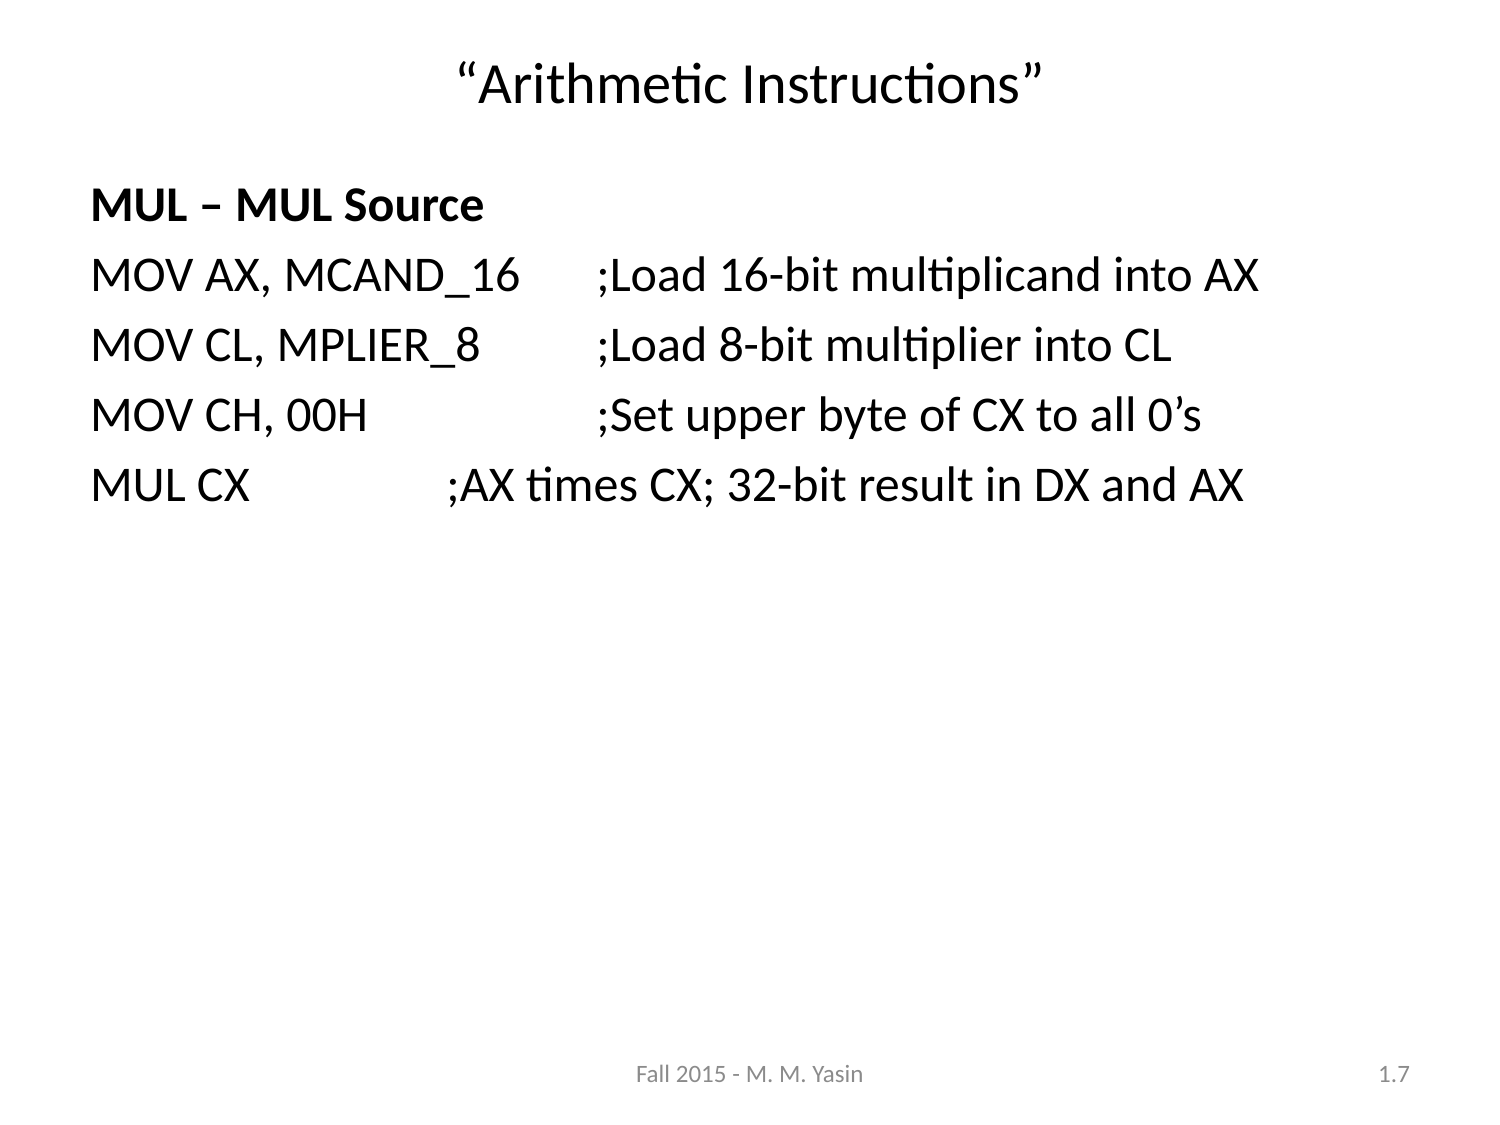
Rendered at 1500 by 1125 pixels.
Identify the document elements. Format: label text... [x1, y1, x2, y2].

footer Fall 2015 - M. M. Yasin [512, 1042, 988, 1103]
list “Arithmetic Instructions” MUL – MUL Source MOV AX, MCAND_16 ;Load 16-bit multiplicand into AX MOV CL, MPLIER_8 ;Load 8-bit multiplier into CL MOV CH, 00H ;Set upper byte of CX to all 0’s MUL CX ;AX times CX; 32-bit result in DX and AX [75, 37, 1425, 1000]
slide_number 1.7 [1074, 1042, 1425, 1103]
